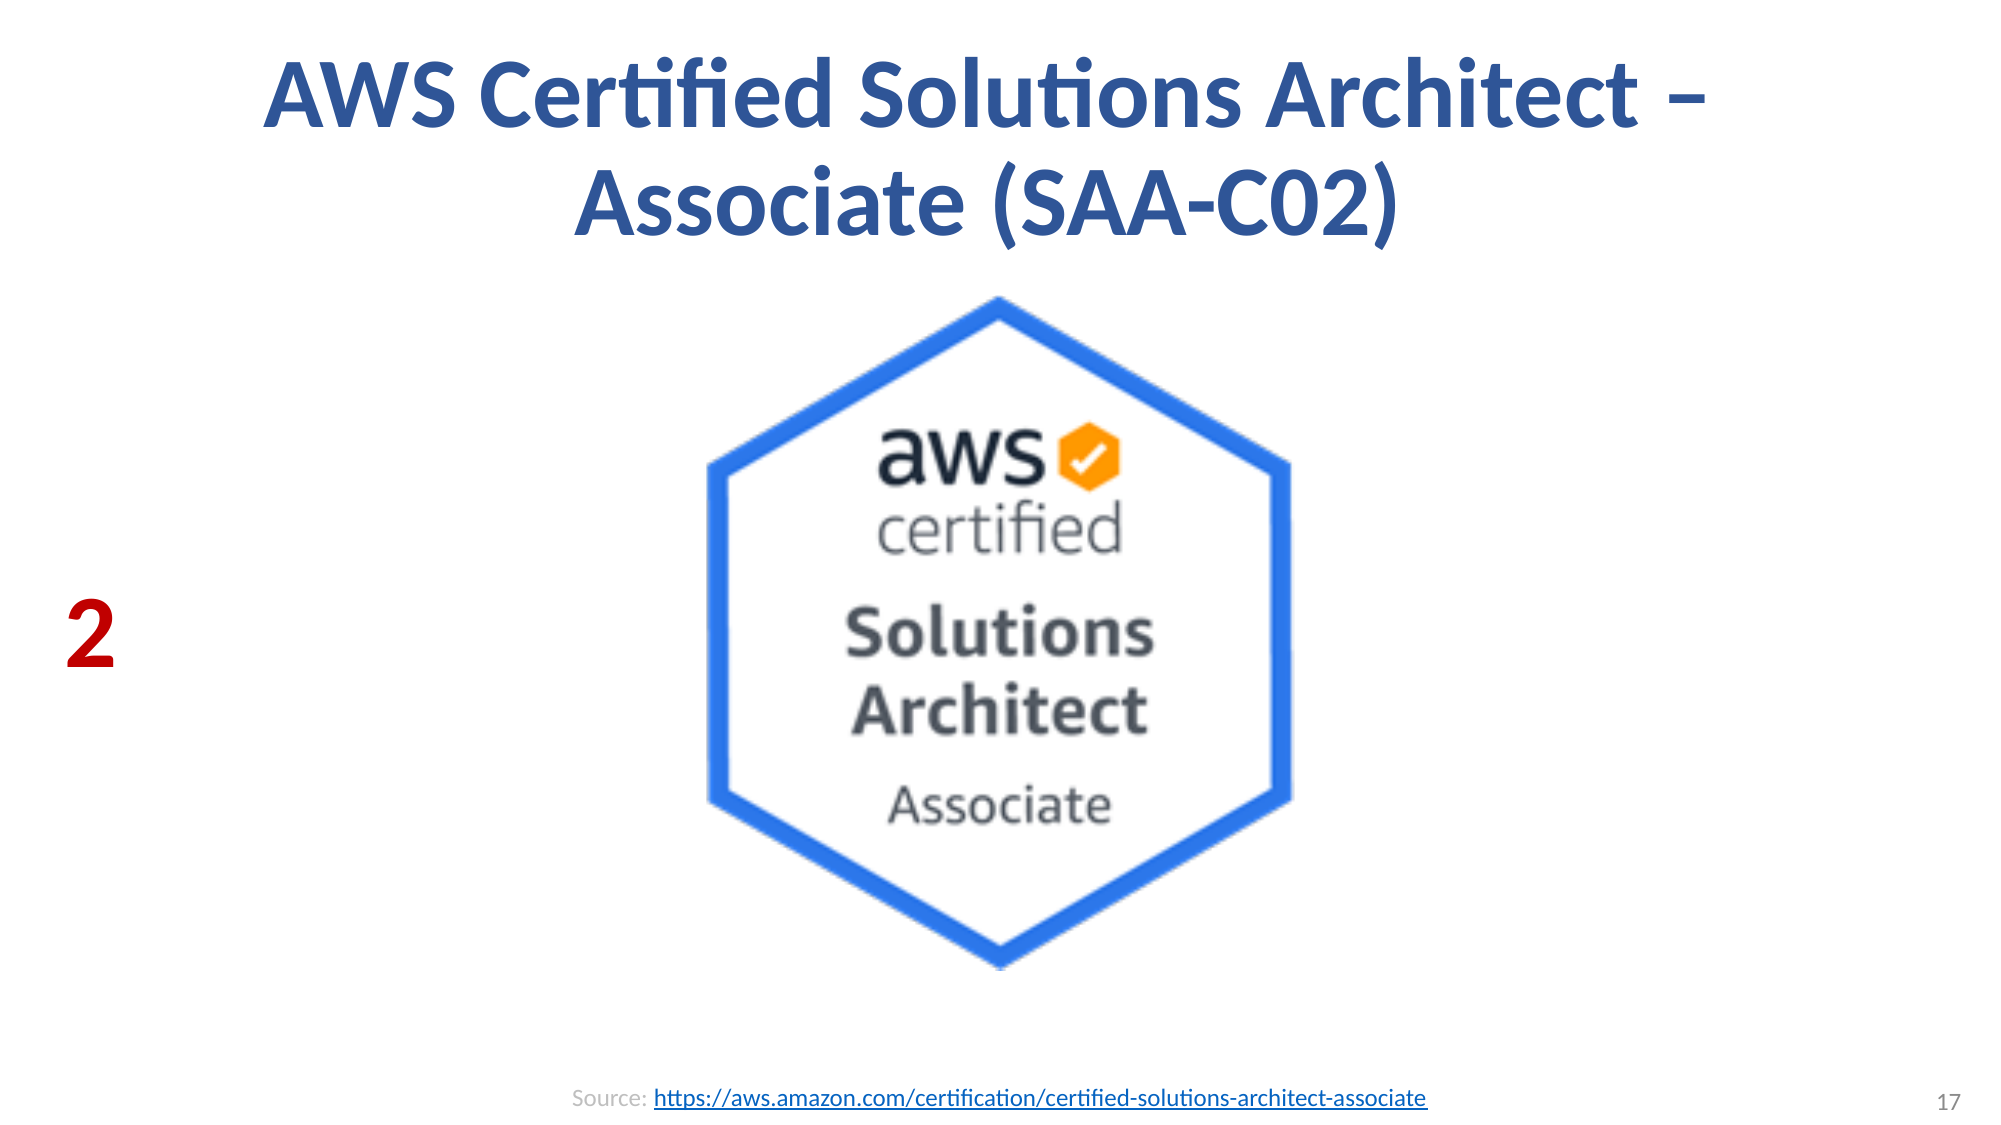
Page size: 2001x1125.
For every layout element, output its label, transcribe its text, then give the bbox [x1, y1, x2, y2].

text_box 2 [33, 555, 149, 696]
picture [662, 295, 1338, 971]
slide_number 17 [1819, 1080, 1977, 1120]
text_box Source: https://aws.amazon.com/certification/certified-solutions-architect-associate [236, 1074, 1764, 1119]
title AWS Certified Solutions Architect – Associate (SAA-C02) [88, 54, 1912, 244]
